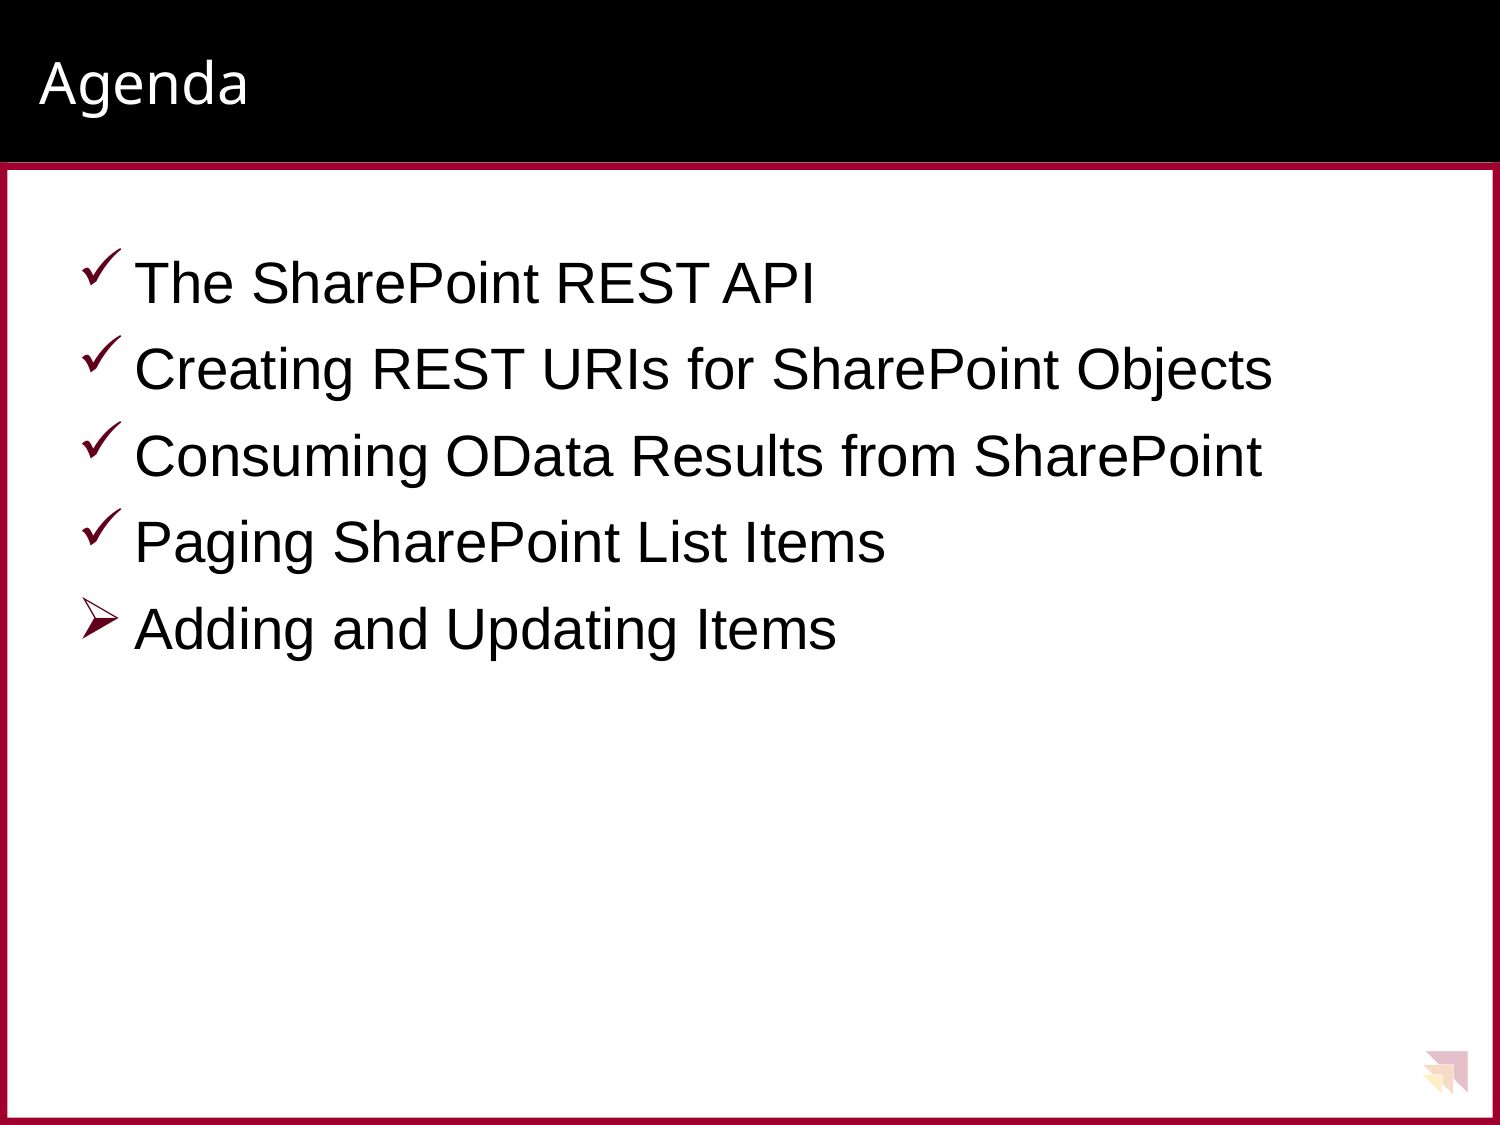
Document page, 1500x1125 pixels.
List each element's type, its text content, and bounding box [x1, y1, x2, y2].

list The SharePoint REST API Creating REST URIs for SharePoint Objects Consuming OData Results from SharePoint Paging SharePoint List Items Adding and Updating Items [62, 237, 1438, 1088]
title Agenda [24, 12, 1438, 150]
